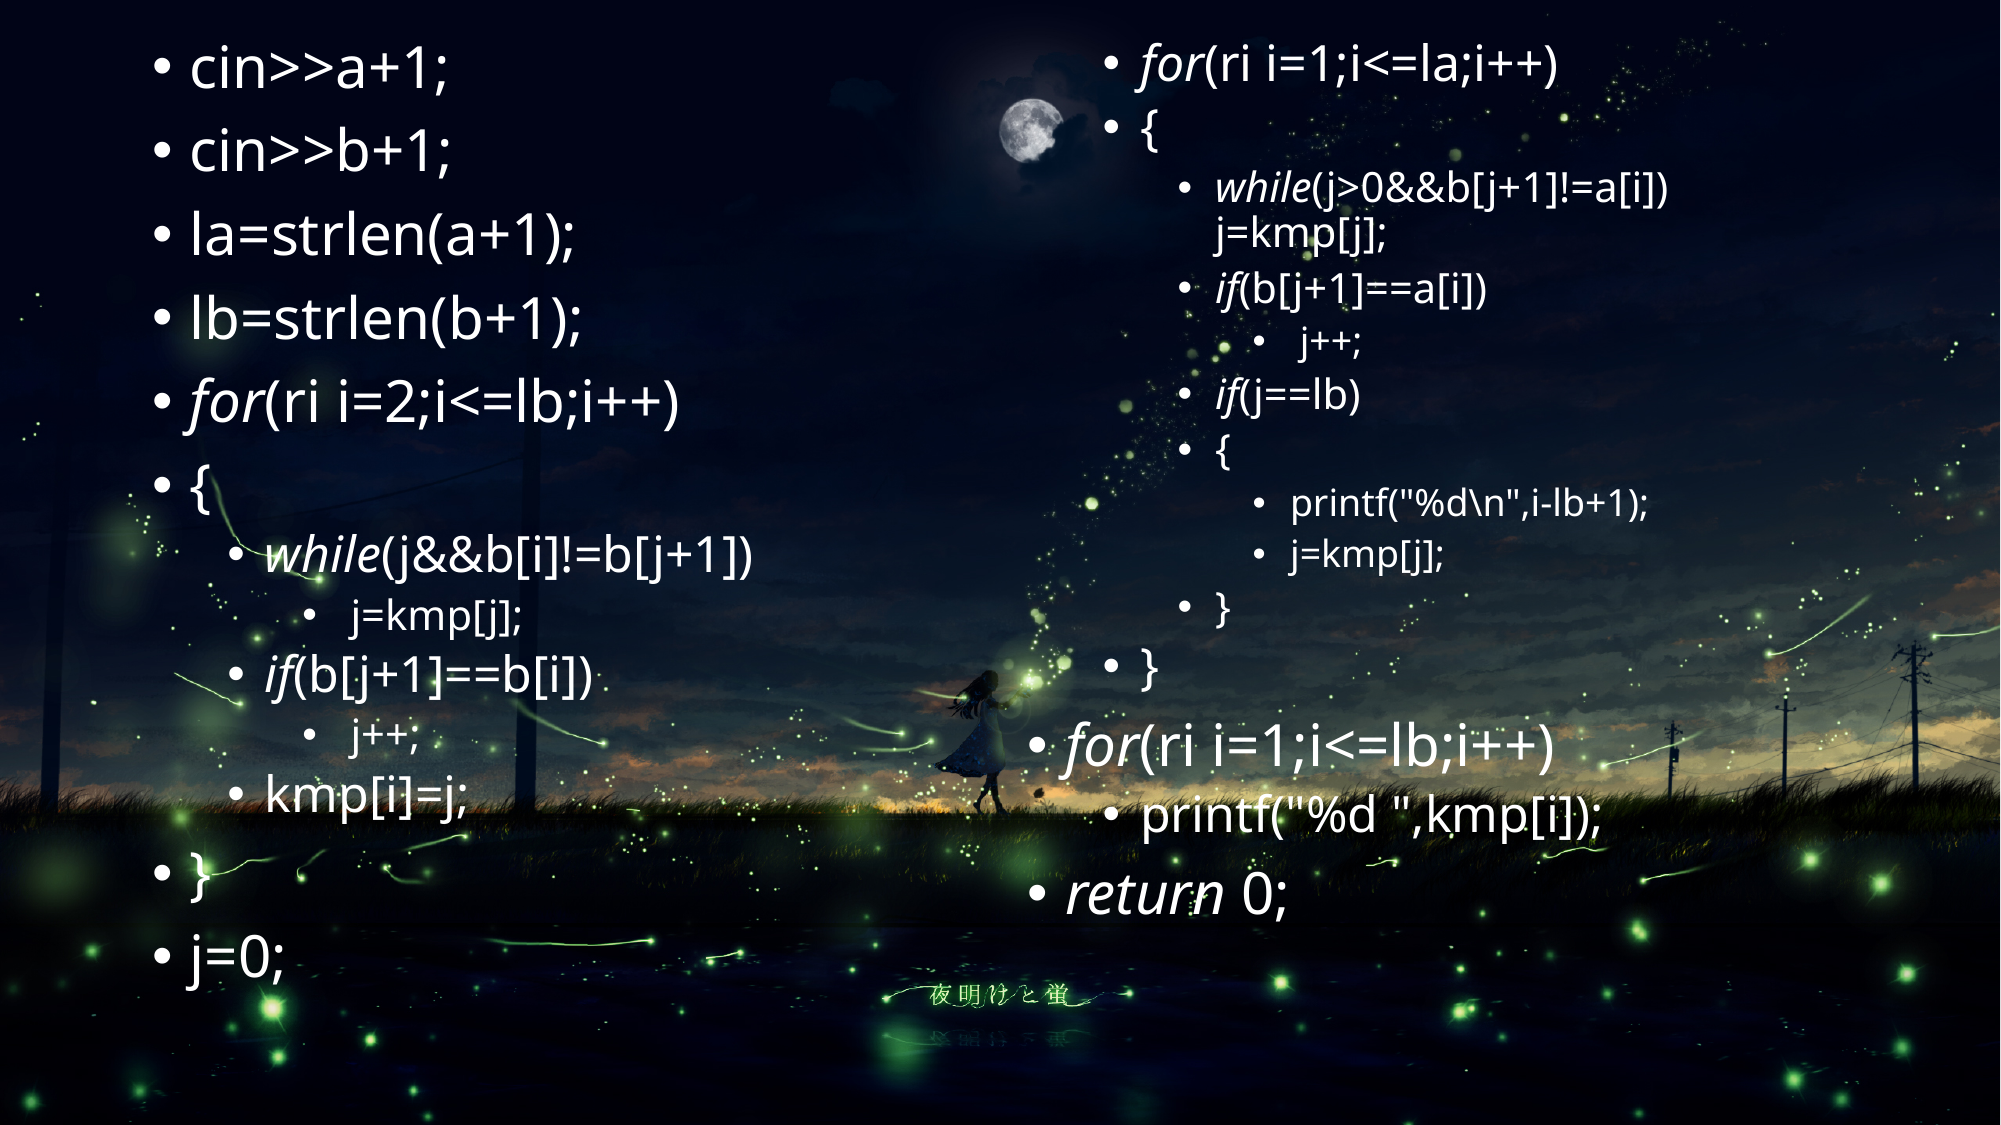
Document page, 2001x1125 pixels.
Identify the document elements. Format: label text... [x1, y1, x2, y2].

list cin>>a+1; cin>>b+1; la=strlen(a+1); lb=strlen(b+1); for(ri i=2;i<=lb;i++) { while(j&&b[i]!=b[j+1]) j=kmp[j]; if(b[j+1]==b[i]) j++; kmp[i]=j; } j=0; [137, 30, 988, 1014]
picture [0, 0, 2001, 1125]
list for(ri i=1;i<=la;i++) { while(j>0&&b[j+1]!=a[i]) j=kmp[j]; if(b[j+1]==a[i]) j++; if(j==lb) { printf("%d\n",i-lb+1); j=kmp[j]; } } for(ri i=1;i<=lb;i++) printf("%d ",kmp[i]); return 0; [1012, 30, 1863, 1014]
